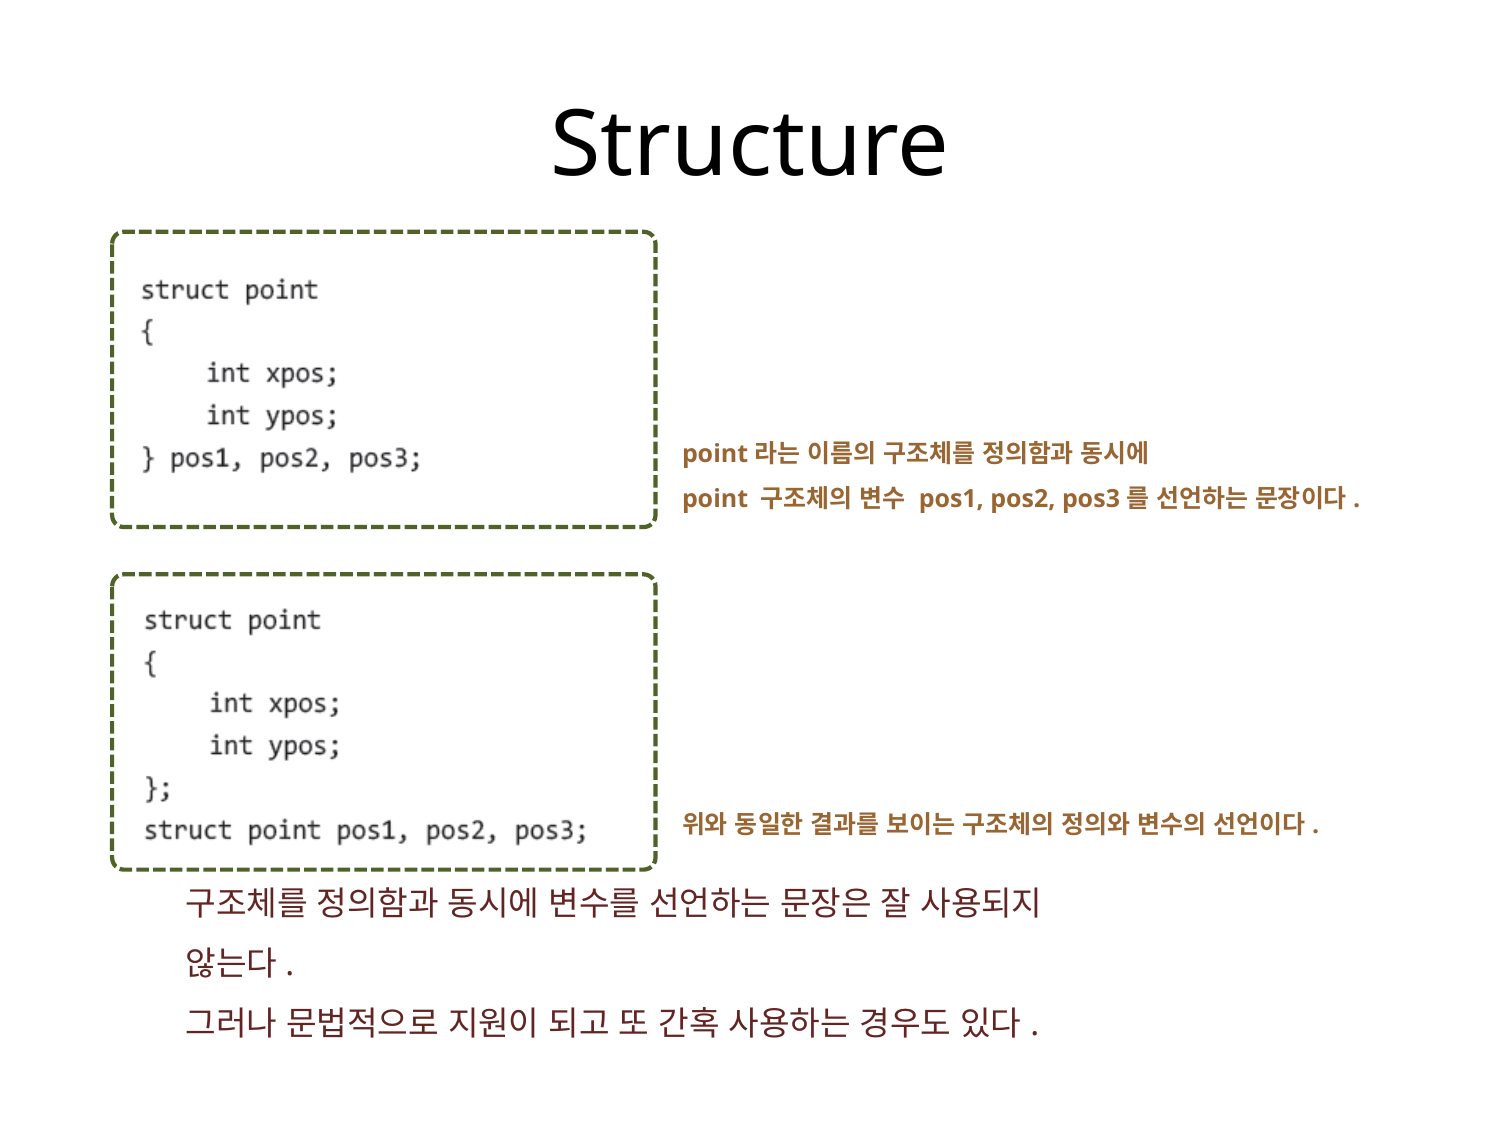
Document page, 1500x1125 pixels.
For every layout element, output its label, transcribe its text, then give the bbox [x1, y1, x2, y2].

text_box 구조체를 정의함과 동시에 변수를 선언하는 문장은 잘 사용되지 않는다. 그러나 문법적으로 지원이 되고 또 간혹 사용하는 경우도 있다. [169, 891, 1154, 1013]
text_box point라는 이름의 구조체를 정의함과 동시에 point 구조체의 변수 pos1, pos2, pos3를 선언하는 문장이다. [665, 407, 1425, 529]
text_box [109, 229, 658, 530]
title Structure [75, 45, 1425, 233]
text_box 위와 동일한 결과를 보이는 구조체의 정의와 변수의 선언이다. [665, 773, 1425, 860]
picture [123, 590, 615, 858]
picture [123, 266, 459, 492]
text_box [109, 572, 658, 872]
